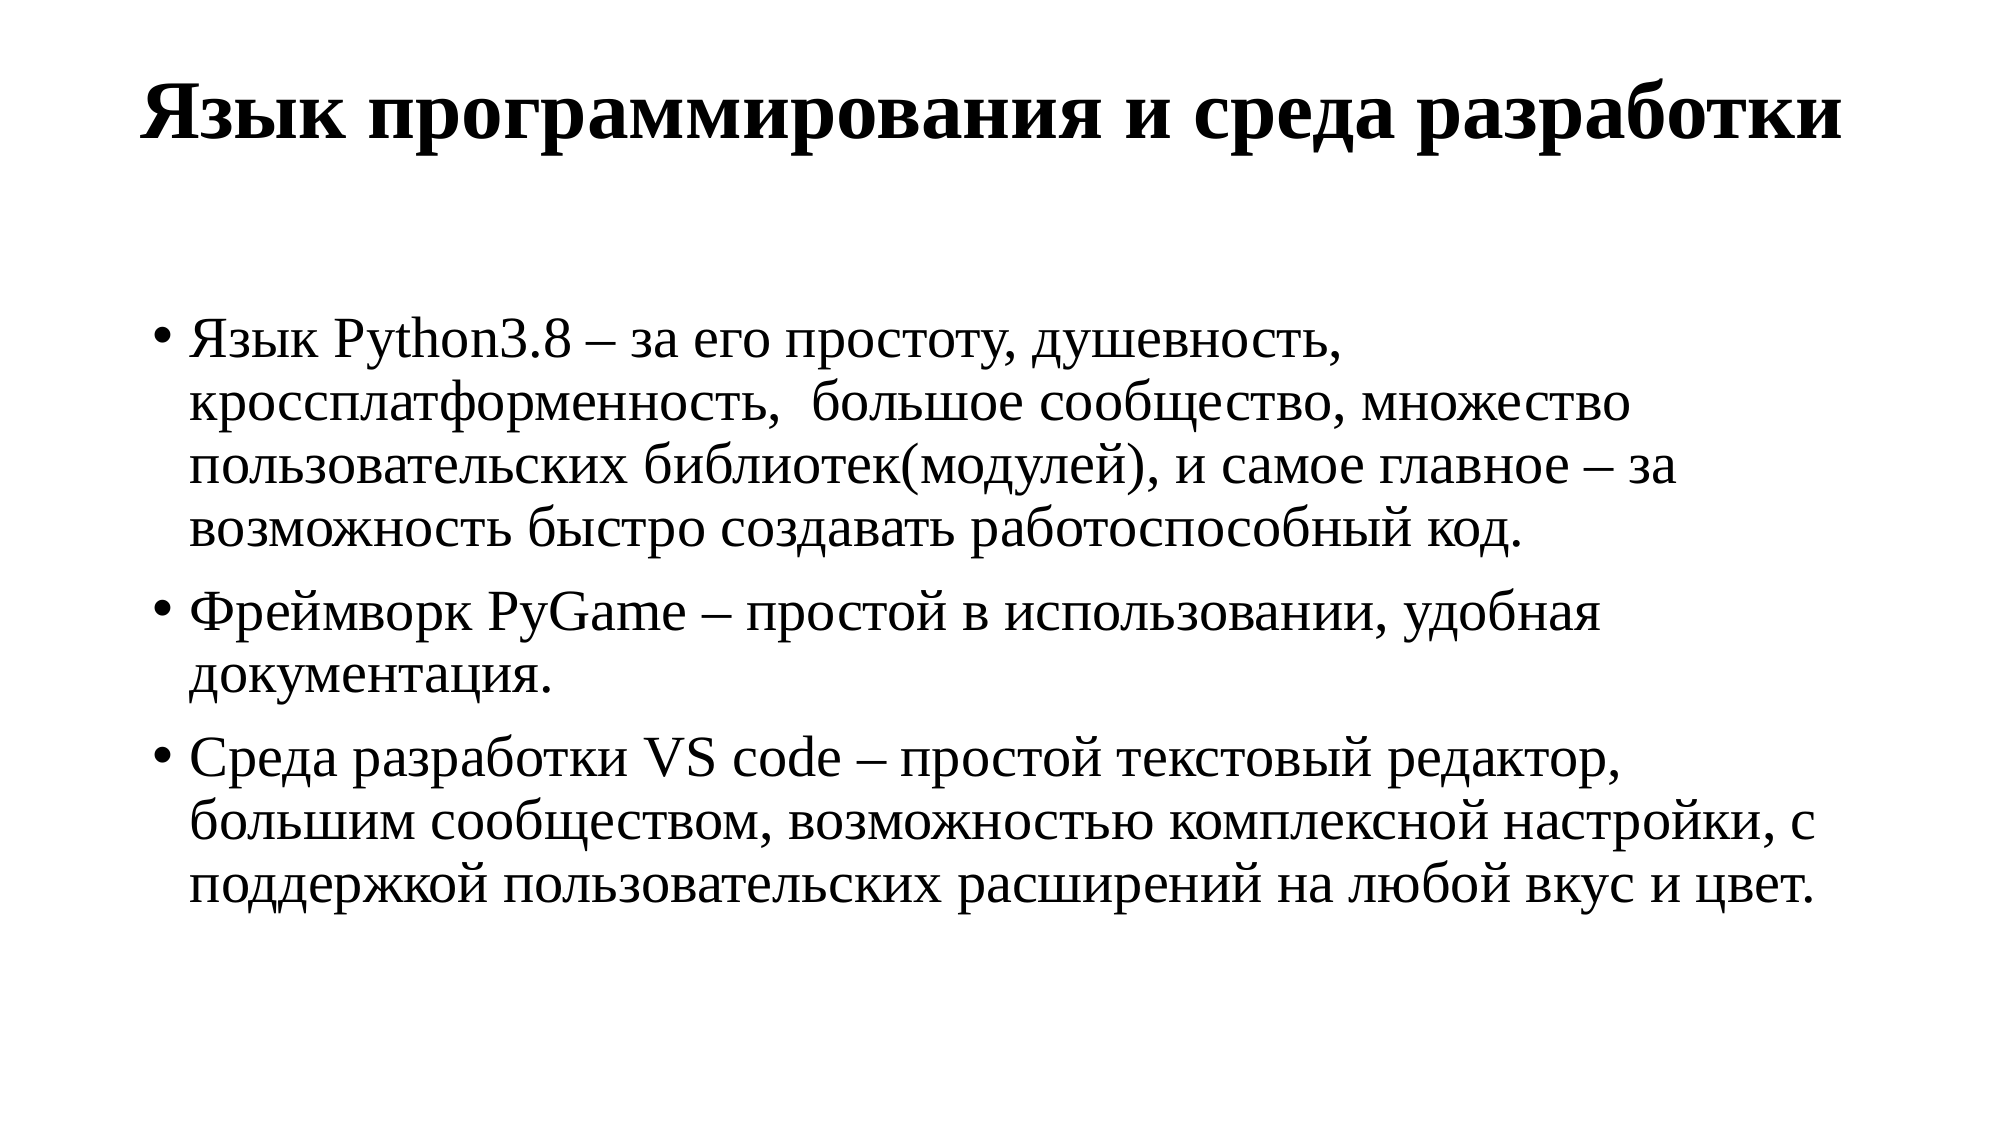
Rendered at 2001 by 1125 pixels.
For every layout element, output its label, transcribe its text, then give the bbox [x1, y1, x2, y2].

list Язык Python3.8 – за его простоту, душевность, кроссплатформенность, большое сообщество, множество пользовательских библиотек(модулей), и самое главное – за возможность быстро создавать работоспособный код. Фреймворк PyGame – простой в использовании, удобная документация. Среда разработки VS code – простой текстовый редактор, большим сообществом, возможностью комплексной настройки, с поддержкой пользовательских расширений на любой вкус и цвет. [137, 299, 1863, 1014]
title Язык программирования и среда разработки [125, 3, 1875, 221]
